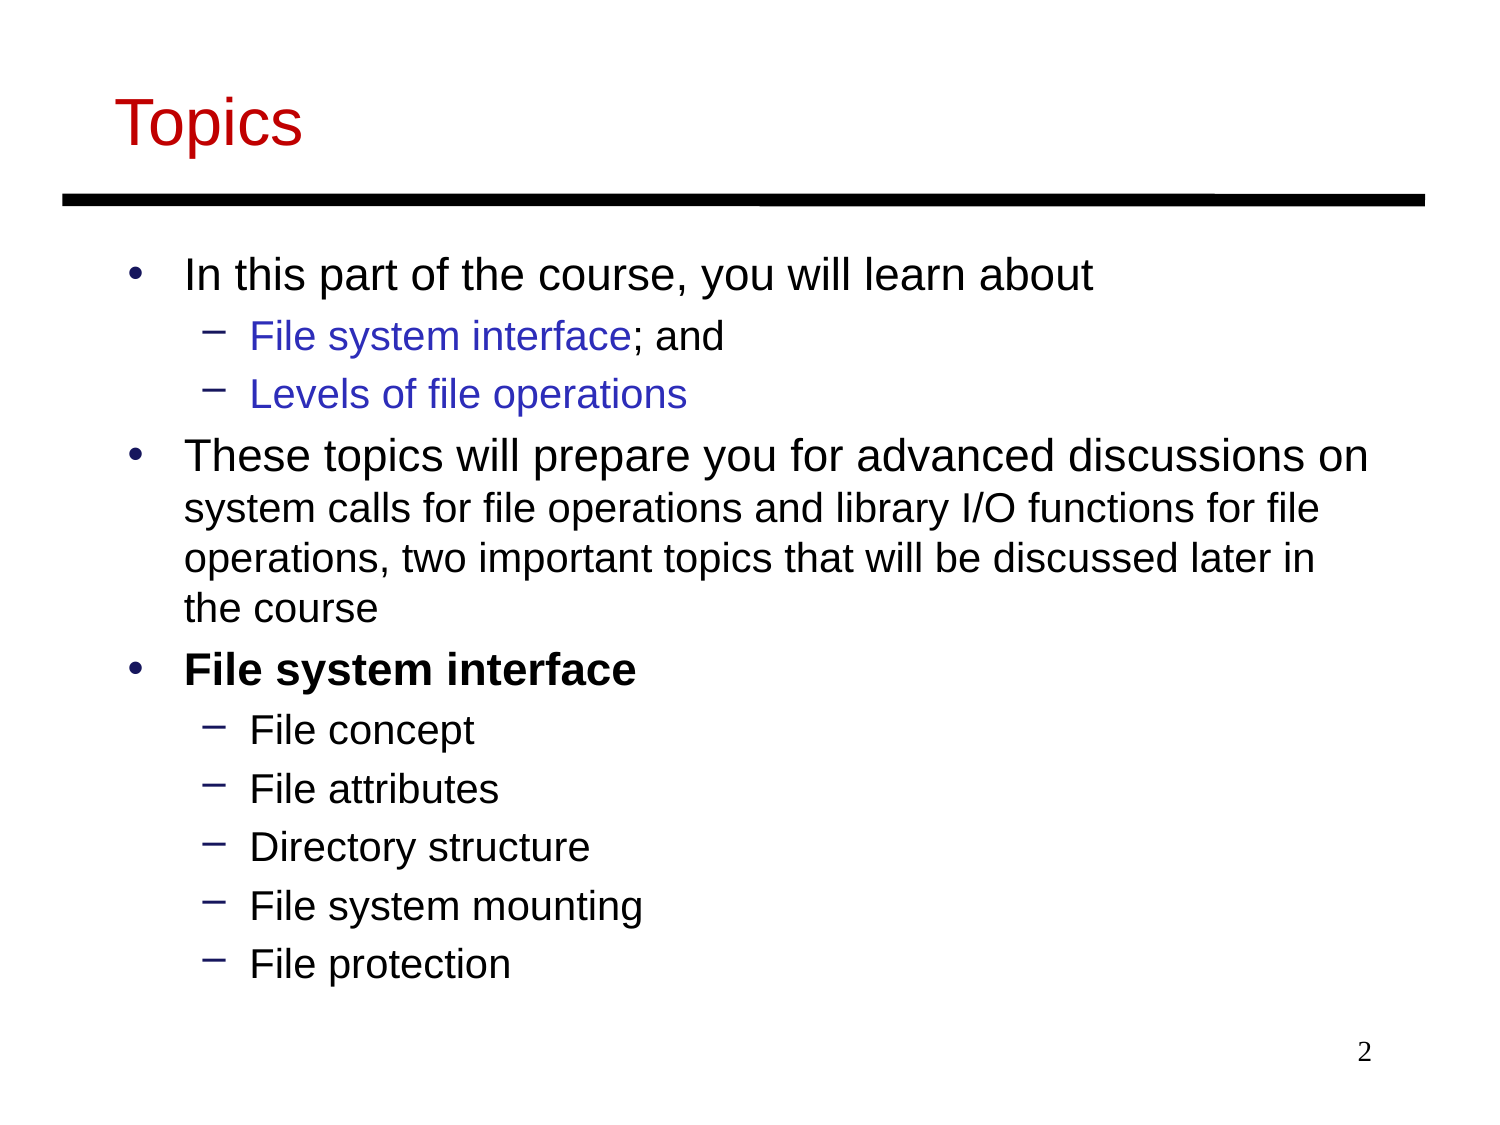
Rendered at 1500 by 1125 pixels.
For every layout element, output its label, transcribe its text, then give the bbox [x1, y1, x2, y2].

slide_number 2 [1074, 1025, 1388, 1100]
list In this part of the course, you will learn about File system interface; and Levels of file operations These topics will prepare you for advanced discussions on system calls for file operations and library I/O functions for file operations, two important topics that will be discussed later in the course File system interface File concept File attributes Directory structure File system mounting File protection [112, 237, 1388, 1000]
title Topics [99, 24, 1375, 213]
